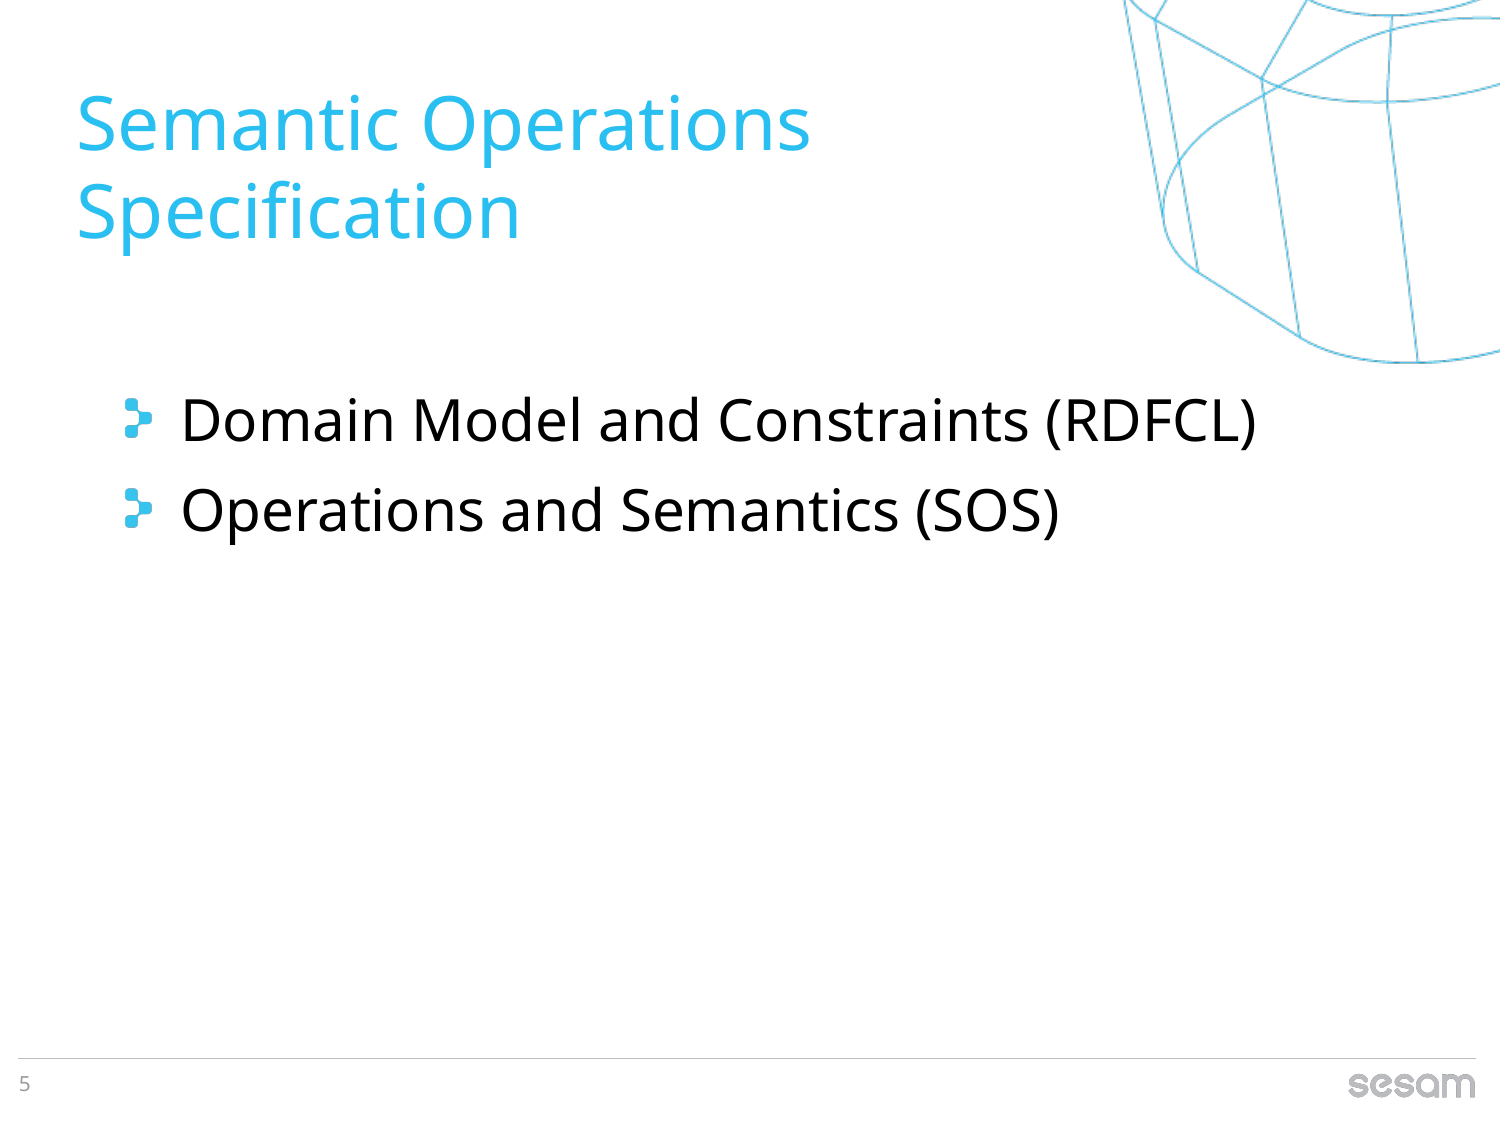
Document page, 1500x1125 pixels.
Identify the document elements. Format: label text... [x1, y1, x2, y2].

picture [123, 397, 153, 439]
list Domain Model and Constraints (RDFCL) Operations and Semantics (SOS) [123, 379, 1470, 604]
title Semantic Operations Specification [76, 78, 1140, 256]
picture [1068, 0, 1500, 406]
picture [123, 487, 153, 529]
slide_number 5 [18, 1070, 65, 1101]
picture [1337, 1062, 1486, 1109]
